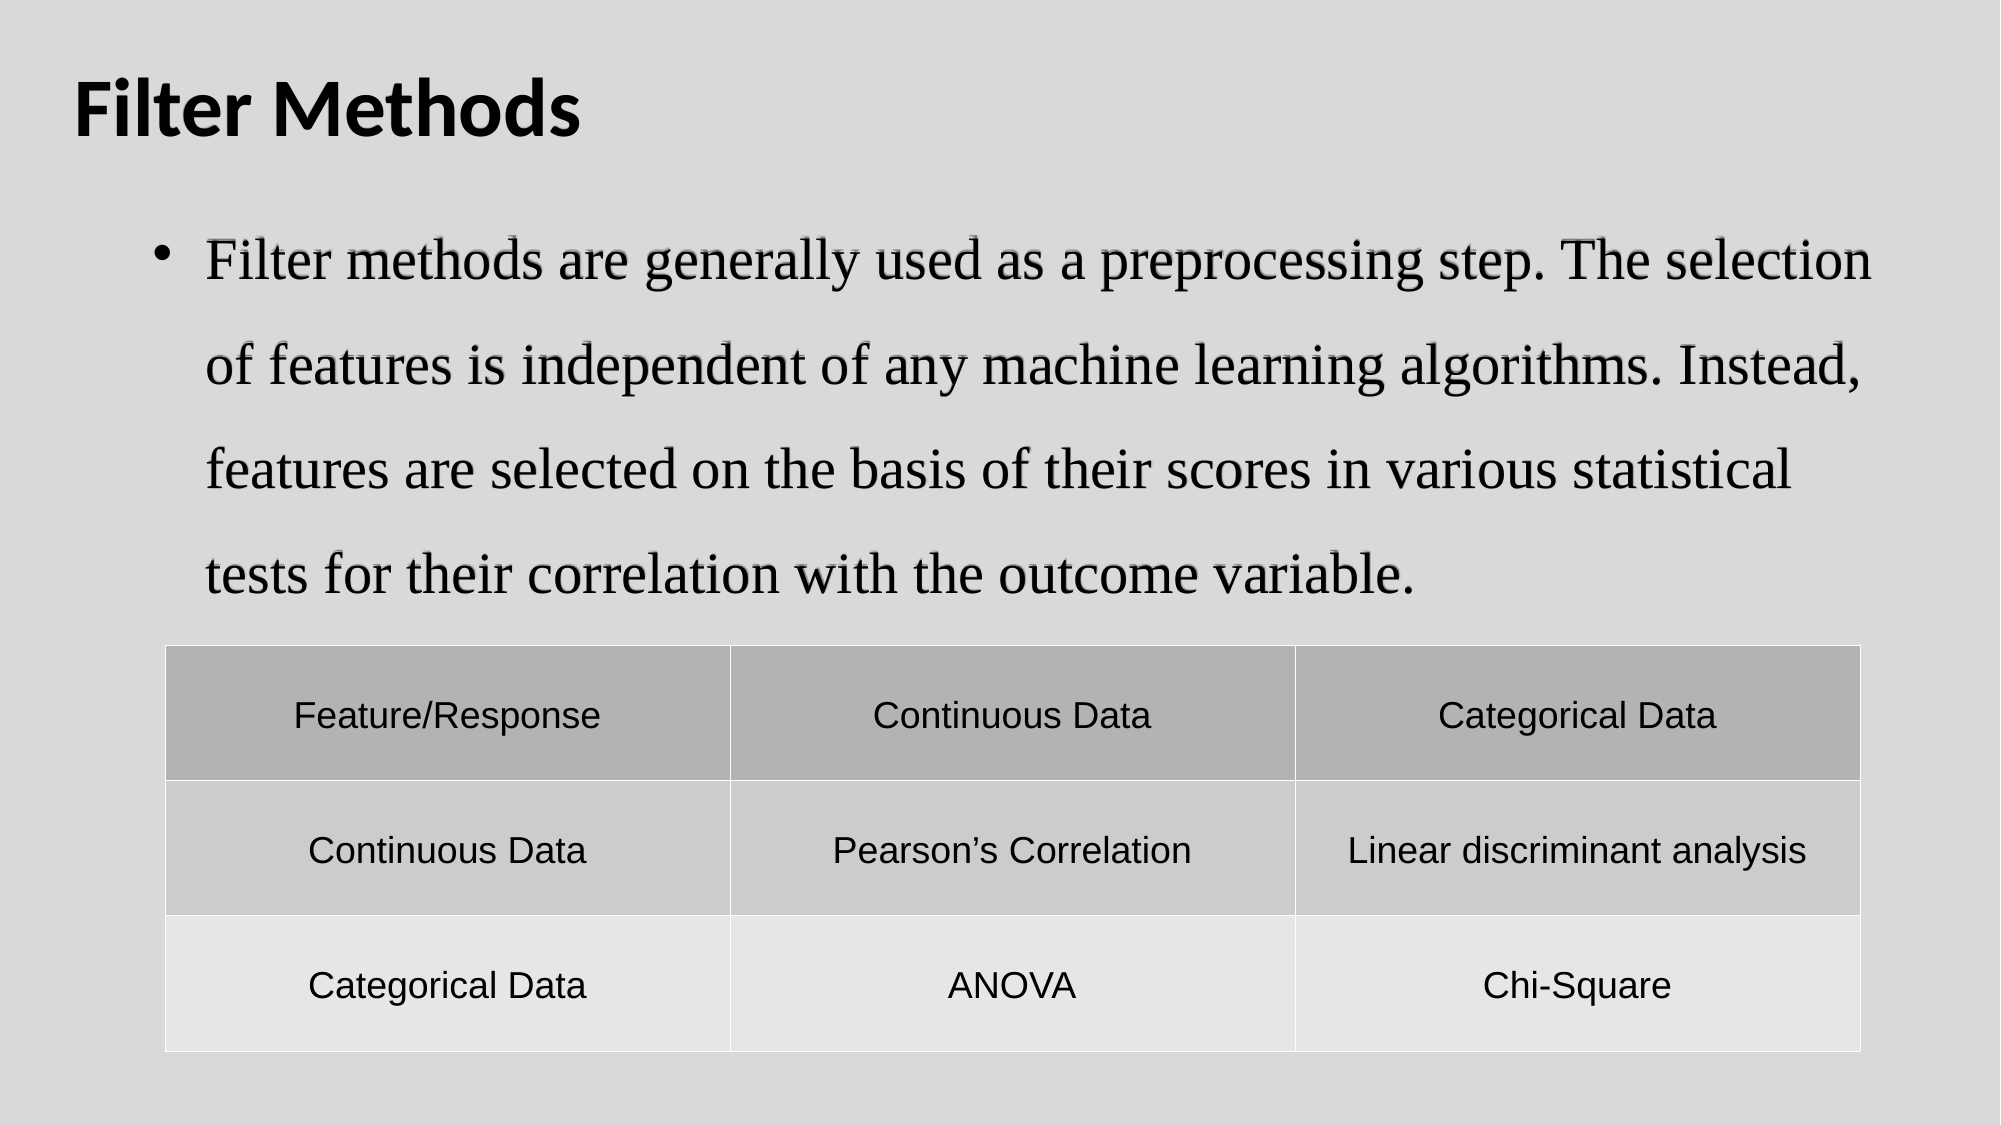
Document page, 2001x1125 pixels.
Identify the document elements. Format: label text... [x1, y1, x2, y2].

table_header Feature/Response [166, 646, 730, 780]
table_cell Chi-Square [1296, 916, 1860, 1051]
table_header Continuous Data [731, 646, 1295, 780]
table_header Categorical Data [1296, 646, 1860, 780]
table_cell Continuous Data [166, 781, 730, 915]
table_cell Categorical Data [166, 916, 730, 1051]
text_box Filter methods are generally used as a preprocessing step. The selection of features is independent of any machine learning algorithms. Instead, features are selected on the basis of their scores in various statistical tests for their correlation with the outcome variable. [120, 178, 1920, 1065]
text_box Filter Methods [60, 44, 1421, 162]
table_cell Linear discriminant analysis [1296, 781, 1860, 915]
table_cell Pearson’s Correlation [731, 781, 1295, 915]
table_cell ANOVA [731, 916, 1295, 1051]
